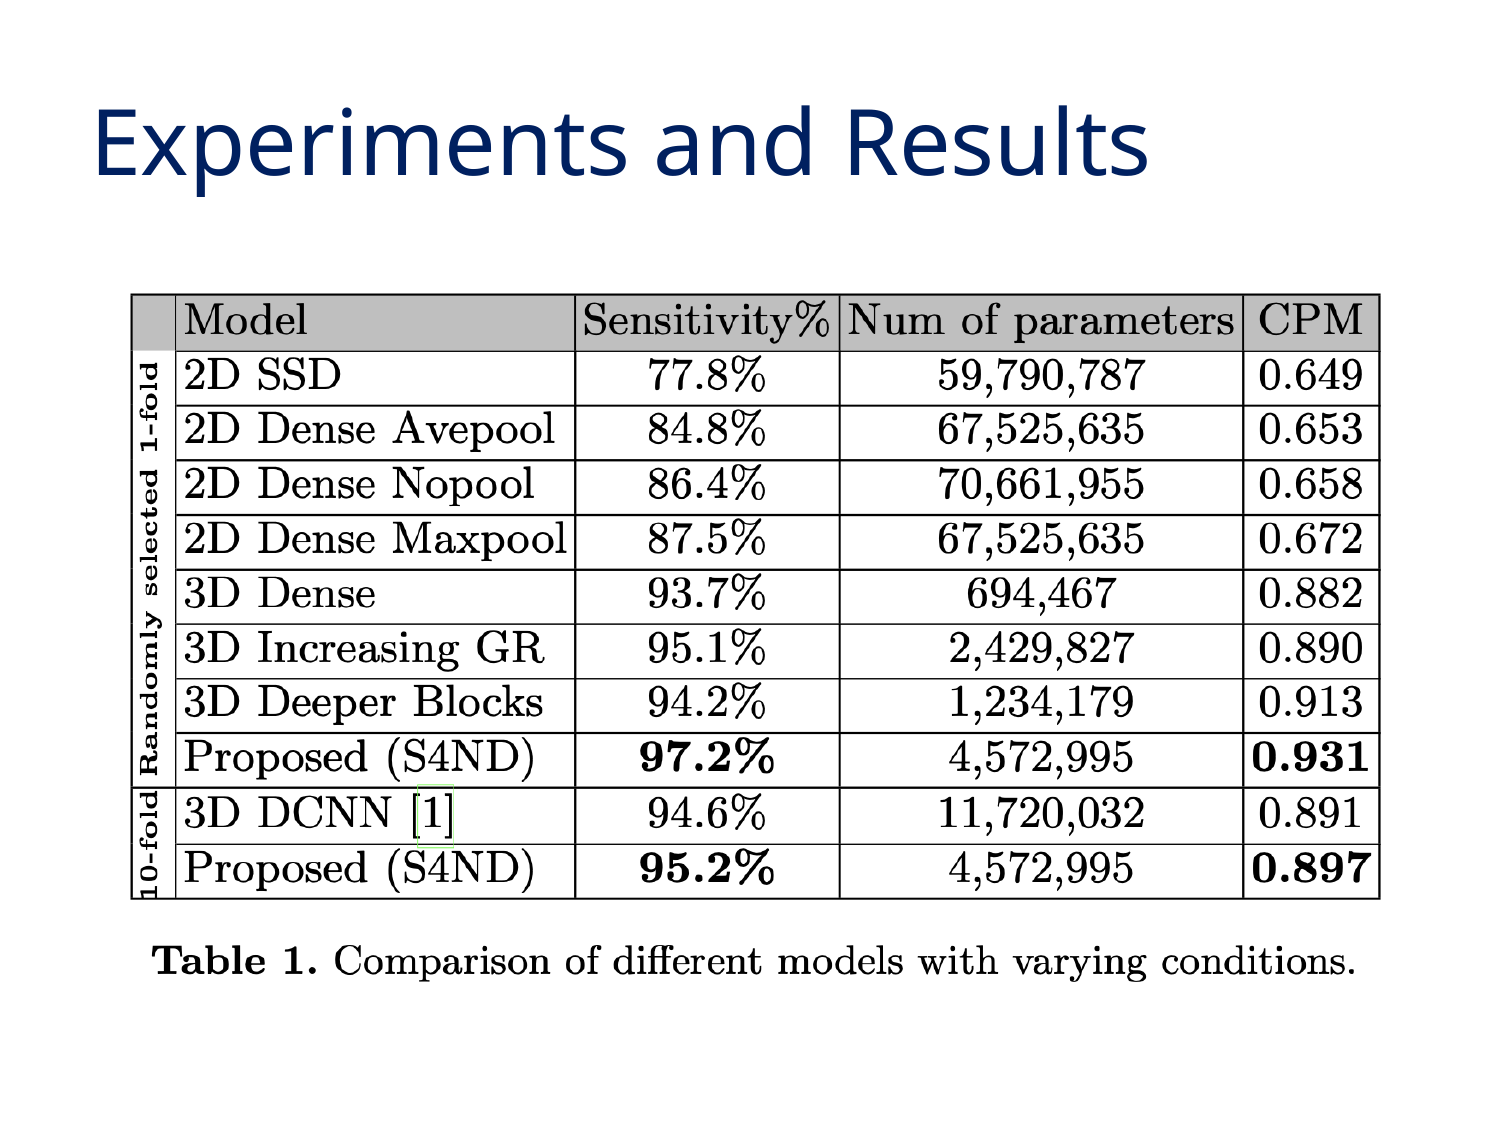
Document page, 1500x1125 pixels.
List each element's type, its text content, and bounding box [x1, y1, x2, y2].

title Experiments and Results [75, 45, 1425, 233]
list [74, 268, 1426, 1000]
